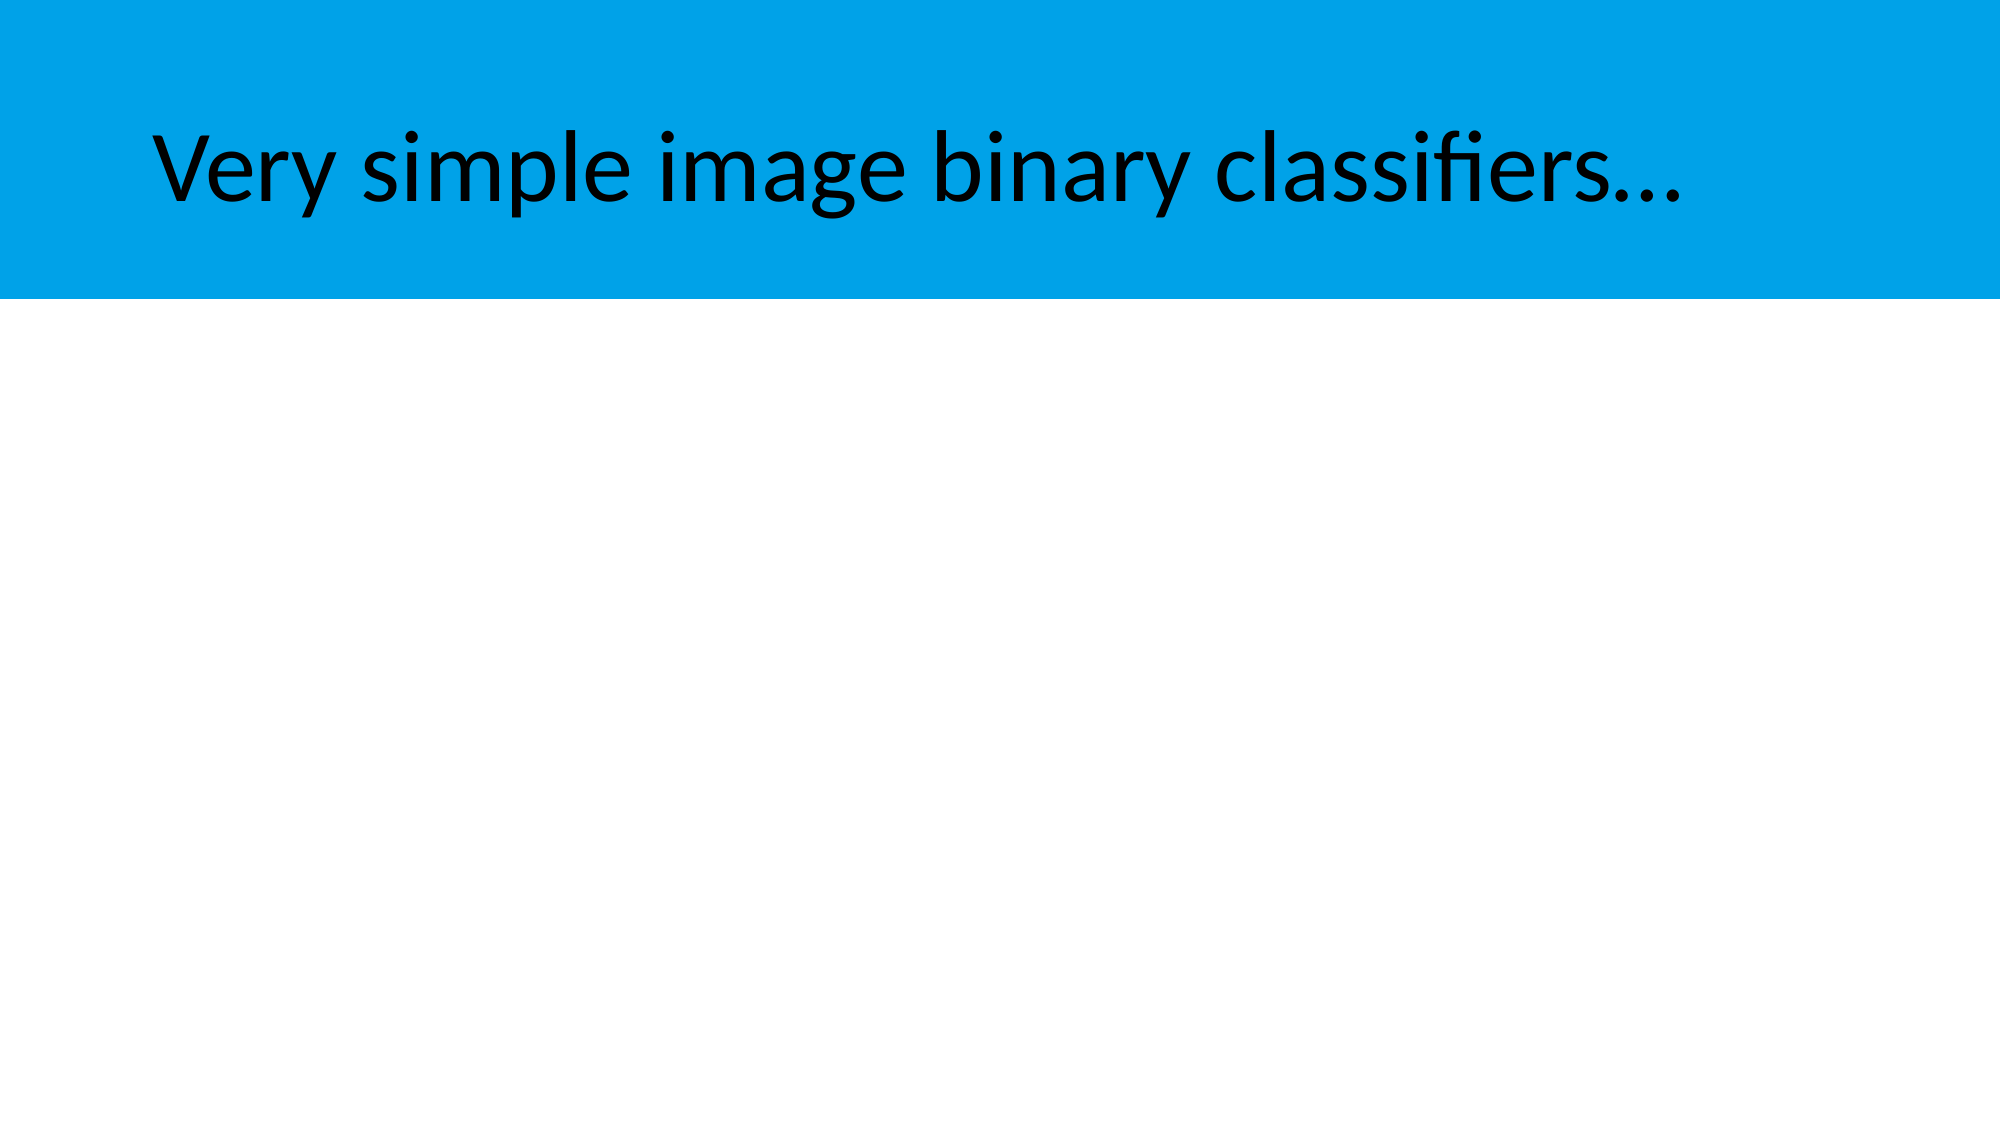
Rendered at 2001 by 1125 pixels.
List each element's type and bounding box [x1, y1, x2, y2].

picture [1578, 153, 1607, 200]
picture [1668, 191, 1678, 200]
picture [568, 131, 574, 200]
picture [1067, 153, 1102, 200]
picture [1148, 154, 1188, 216]
picture [433, 153, 498, 200]
picture [862, 153, 903, 200]
picture [665, 154, 671, 200]
picture [587, 153, 628, 200]
picture [1417, 132, 1426, 142]
picture [263, 153, 287, 200]
picture [1336, 153, 1365, 200]
picture [1617, 191, 1626, 200]
picture [767, 153, 802, 200]
picture [663, 132, 672, 142]
picture [409, 154, 415, 200]
picture [294, 154, 334, 216]
picture [1435, 132, 1478, 200]
picture [1118, 153, 1142, 200]
picture [1267, 131, 1273, 200]
picture [210, 153, 251, 200]
picture [513, 153, 554, 216]
picture [1419, 154, 1425, 200]
picture [155, 137, 207, 200]
picture [1287, 153, 1322, 200]
picture [993, 154, 999, 200]
picture [1470, 132, 1480, 141]
picture [1219, 153, 1253, 200]
picture [1015, 153, 1053, 200]
picture [366, 153, 395, 200]
picture [1492, 153, 1533, 200]
picture [991, 132, 1000, 142]
picture [814, 153, 854, 217]
picture [688, 153, 753, 200]
picture [1642, 191, 1652, 200]
picture [407, 132, 416, 142]
picture [1546, 153, 1570, 200]
picture [938, 131, 979, 200]
picture [1376, 153, 1405, 200]
